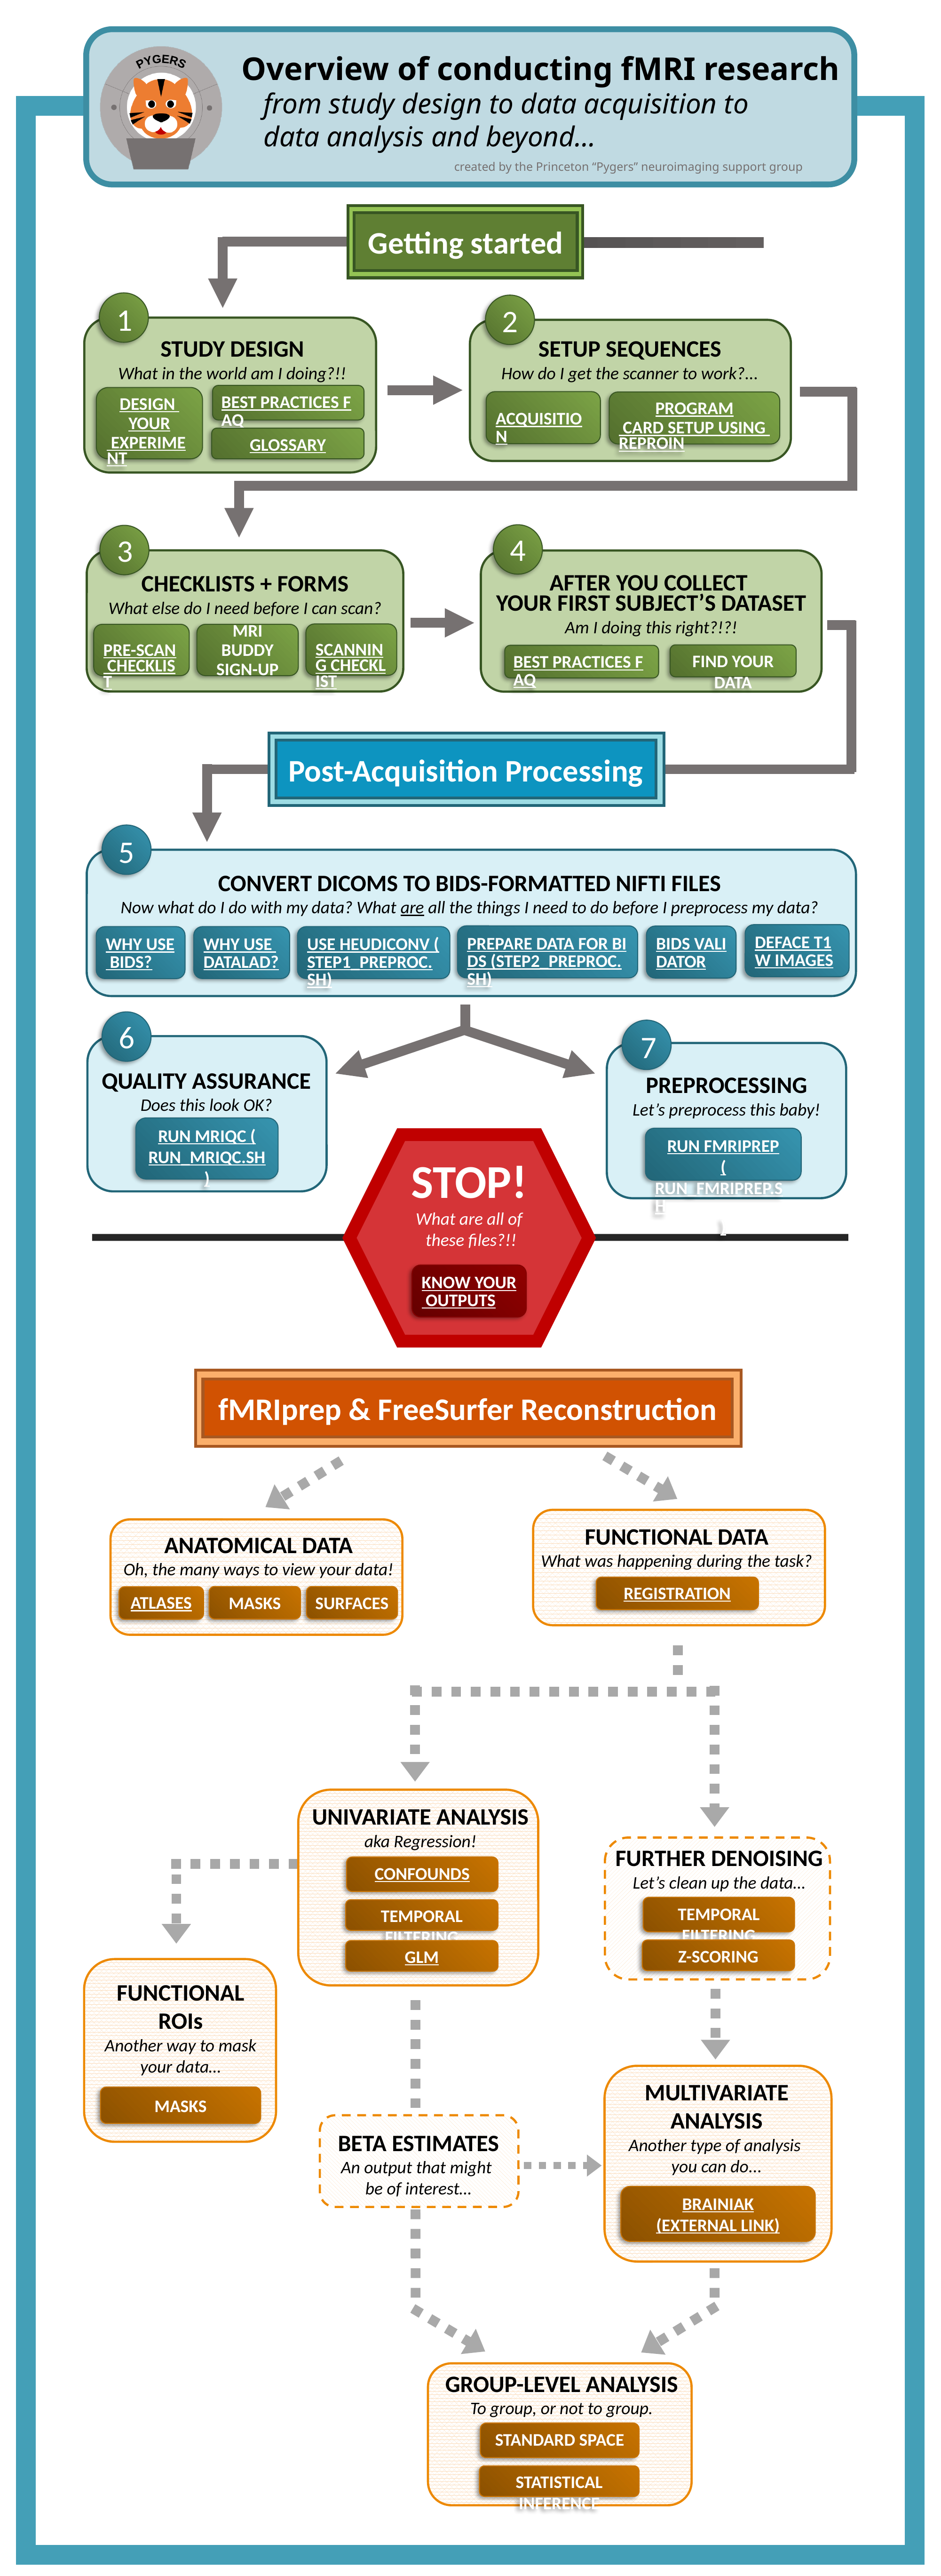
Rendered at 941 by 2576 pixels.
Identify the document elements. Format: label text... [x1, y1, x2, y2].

text_box FUNCTIONAL DATA What was happening during the task? [529, 1517, 824, 1571]
text_box MRI Buddy Sign-Up [196, 623, 299, 677]
text_box Pre-Scan Checklist [93, 623, 190, 677]
text_box [25, 105, 915, 2555]
text_box [480, 550, 822, 693]
text_box 5 [111, 828, 142, 873]
text_box Run FMRIprep (run_fmriprep.sh) [645, 1127, 802, 1181]
text_box [274, 1977, 277, 2124]
text_box [101, 1016, 111, 1057]
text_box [269, 733, 664, 805]
text_box QUALITY ASSURANCE Does this look OK? [87, 1061, 326, 1130]
text_box [92, 1233, 351, 1241]
text_box [638, 1069, 656, 1070]
text_box 1 [109, 296, 140, 341]
text_box Design Your Experiment [95, 387, 203, 460]
text_box BIDS Validator [646, 925, 737, 979]
text_box [86, 867, 857, 997]
text_box [469, 335, 791, 462]
text_box [88, 853, 100, 864]
text_box [142, 829, 152, 870]
text_box Temporal Filtering [345, 1899, 498, 1931]
text_box [146, 550, 402, 565]
text_box FUNCTIONAL ROIs Another way to mask your data… [87, 1974, 274, 2157]
text_box [664, 1026, 672, 1064]
text_box 3 [110, 527, 140, 572]
text_box [149, 849, 854, 864]
text_box ANATOMICAL DATA Oh, the many ways to view your data! [111, 1526, 406, 1579]
text_box CHECKLISTS + FORMS What else do I need before I can scan? [87, 565, 403, 627]
text_box 4 [503, 526, 533, 571]
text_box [265, 1460, 341, 1507]
text_box [508, 524, 527, 526]
text_box Program Card Setup using Reproin [609, 391, 781, 445]
text_box [84, 336, 377, 473]
text_box [587, 1233, 849, 1241]
text_box Registration [595, 1576, 759, 1610]
text_box MASKS [208, 1586, 301, 1619]
text_box Prepare Data for BIDS (step2_preproc.sh) [457, 925, 638, 979]
text_box 2 [495, 297, 525, 342]
text_box STOP! What are all of these files?!! [348, 1134, 590, 1342]
text_box Scanning Checklist [305, 623, 397, 676]
text_box 6 [111, 1013, 142, 1058]
text_box Find Your Data [669, 644, 797, 678]
text_box Deface T1w Images [744, 924, 850, 977]
text_box [532, 1523, 826, 1626]
text_box [504, 571, 531, 575]
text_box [320, 2115, 519, 2207]
text_box GLM [345, 1940, 498, 1972]
text_box [606, 1042, 847, 1199]
text_box [485, 300, 495, 330]
text_box [142, 1017, 152, 1057]
text_box [621, 1020, 660, 1067]
text_box [87, 322, 96, 330]
text_box [116, 873, 137, 875]
text_box [115, 1519, 398, 1526]
text_box [88, 1958, 272, 1974]
text_box [87, 1036, 327, 1192]
text_box [99, 530, 110, 565]
text_box AFTER YOU COLLECT YOUR FIRST SUBJECT’S DATASET Am I doing this right?!?! [481, 571, 822, 636]
text_box [604, 2171, 714, 2262]
text_box [525, 300, 535, 330]
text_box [605, 1837, 832, 1980]
text_box [534, 319, 787, 330]
text_box Know Your Outputs [411, 1264, 527, 1318]
text_box [533, 529, 543, 570]
text_box [113, 341, 134, 343]
text_box [114, 525, 134, 527]
text_box [308, 1789, 528, 1798]
text_box [113, 1058, 140, 1062]
text_box Best Practices FAQ [504, 645, 659, 678]
text_box PREPROCESSING Let’s preprocess this baby! [607, 1066, 846, 1134]
text_box SETUP SEQUENCES How do I get the scanner to work?... [470, 330, 790, 412]
text_box Best Practices FAQ [212, 385, 365, 421]
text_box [86, 29, 867, 185]
text_box [498, 295, 522, 297]
text_box Why use DataLad? [193, 926, 290, 979]
text_box [147, 317, 373, 330]
text_box Confounds [346, 1856, 498, 1892]
text_box [88, 555, 98, 565]
text_box STUDY DESIGN What in the world am I doing?!! [85, 330, 380, 392]
text_box [536, 1509, 822, 1517]
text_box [335, 1029, 467, 1074]
text_box [140, 530, 150, 565]
text_box Why use BIDS? [95, 926, 186, 979]
text_box [86, 570, 404, 692]
text_box [83, 1974, 87, 2127]
text_box [474, 323, 481, 330]
text_box UNIVARIATE ANALYSIS aka Regression! [305, 1798, 536, 1851]
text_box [641, 2306, 717, 2353]
text_box [113, 824, 140, 828]
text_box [464, 1029, 595, 1074]
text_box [348, 205, 583, 278]
text_box [99, 297, 109, 338]
text_box Surfaces [306, 1586, 398, 1619]
text_box [298, 1802, 539, 1986]
text_box Masks [100, 2086, 261, 2124]
text_box Atlases [119, 1586, 204, 1620]
text_box MULTIVARIATE ANALYSIS Another type of analysis you can do... [604, 2074, 830, 2171]
text_box [111, 292, 137, 296]
text_box Use Heudiconv (step1_preproc.sh) [297, 926, 451, 979]
text_box Run MRIQC (run_mriqc.sh) [135, 1117, 279, 1180]
text_box Glossary [211, 427, 365, 460]
text_box [110, 1532, 403, 1635]
text_box CONVERT DICOMS TO BIDS-FORMATTED NIFTI FILES Now what do I do with my data? What are all the things I need to do before I preprocess my data? [84, 864, 855, 926]
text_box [605, 1456, 678, 1499]
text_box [412, 2308, 485, 2352]
text_box [615, 2065, 821, 2074]
text_box [715, 2086, 832, 2262]
text_box Acquisition [485, 391, 601, 444]
text_box BrainIAK (external link) [715, 2185, 816, 2242]
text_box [428, 2363, 694, 2505]
text_box 7 [633, 1023, 664, 1069]
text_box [196, 1370, 741, 1446]
text_box BrainIAK (external link) [620, 2185, 714, 2242]
text_box [584, 237, 764, 248]
text_box [493, 529, 503, 570]
text_box [117, 1011, 137, 1013]
text_box [101, 830, 111, 869]
text_box [140, 298, 149, 337]
